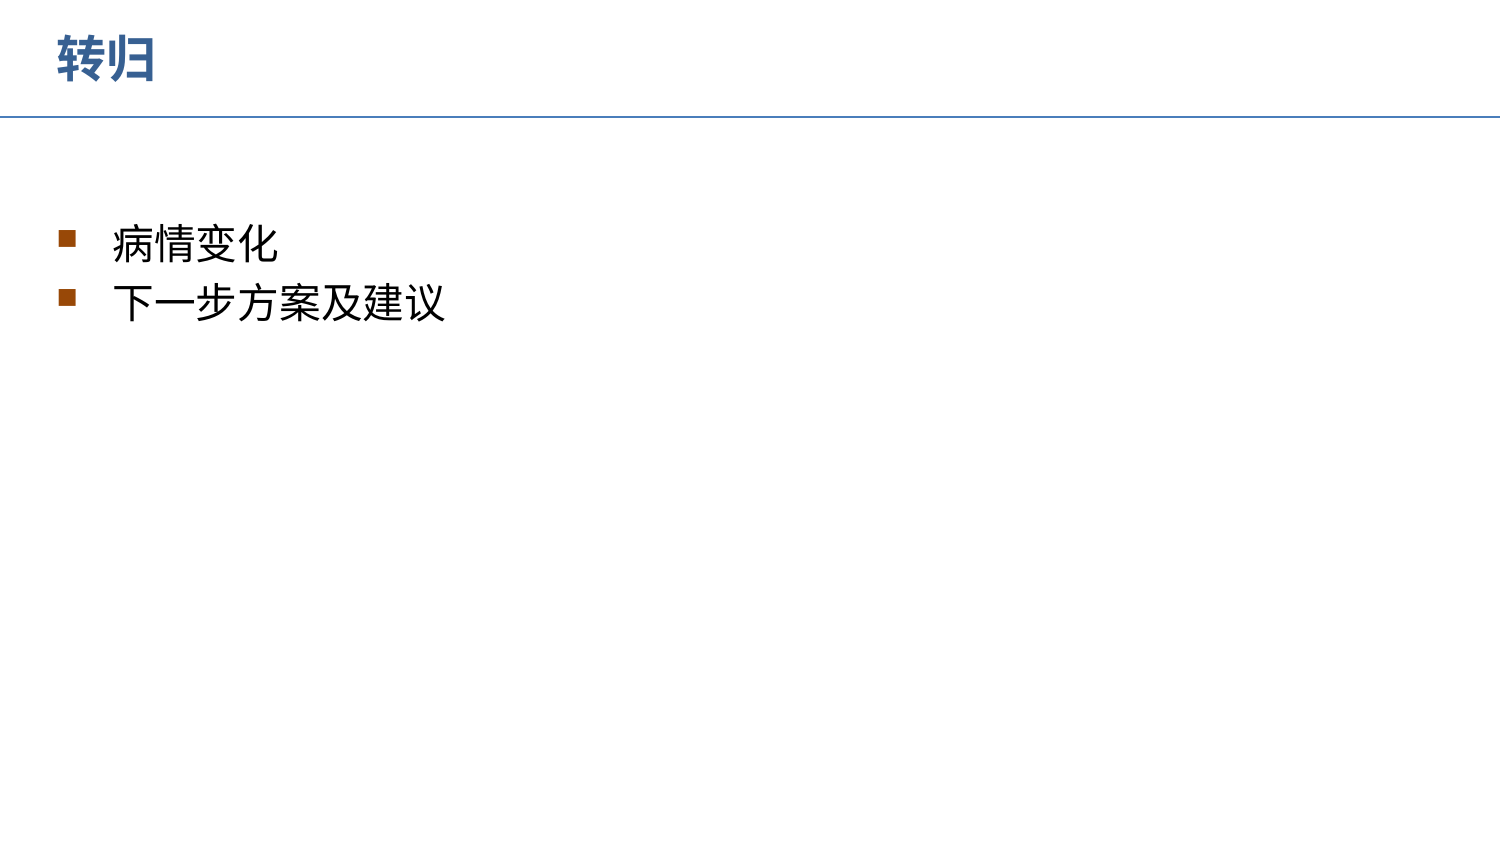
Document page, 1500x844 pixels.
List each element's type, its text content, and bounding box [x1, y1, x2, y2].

text_box 转归 [41, 0, 573, 115]
list 病情变化 下一步方案及建议 [41, 185, 1392, 743]
